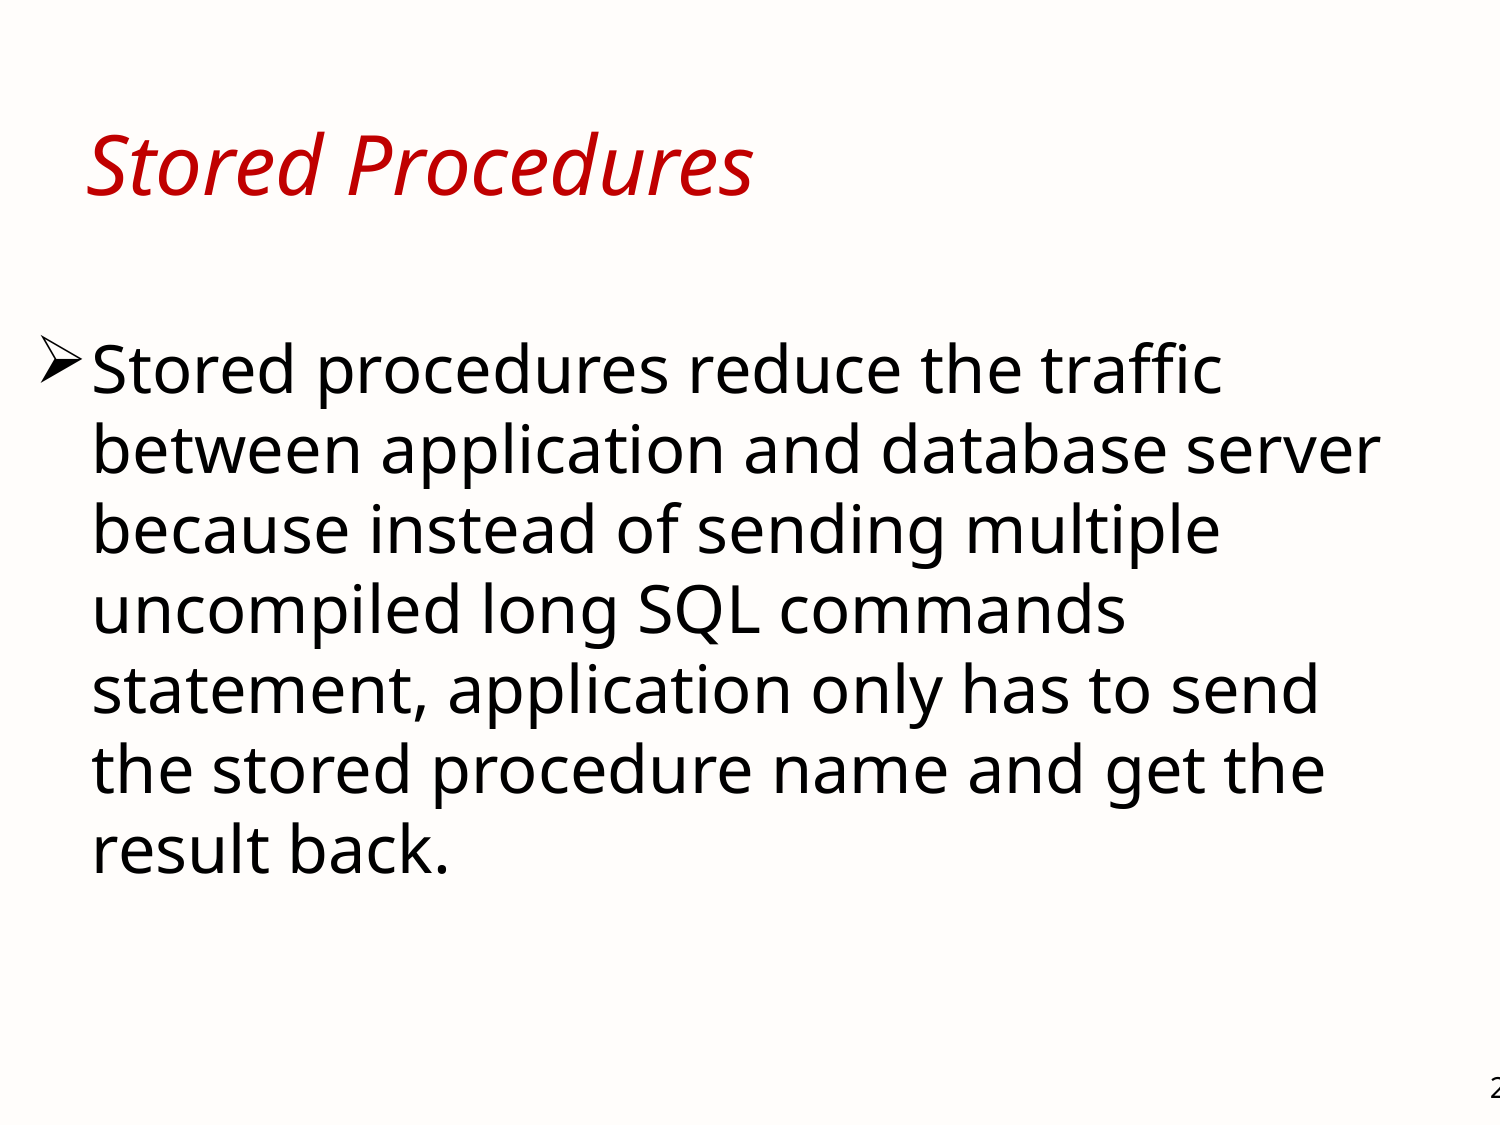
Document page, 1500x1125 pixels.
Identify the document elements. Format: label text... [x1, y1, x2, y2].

list Stored procedures reduce the traffic between application and database server because instead of sending multiple uncompiled long SQL commands statement, application only has to send the stored procedure name and get the result back. [20, 319, 1448, 1125]
title Stored Procedures [70, 111, 1397, 213]
